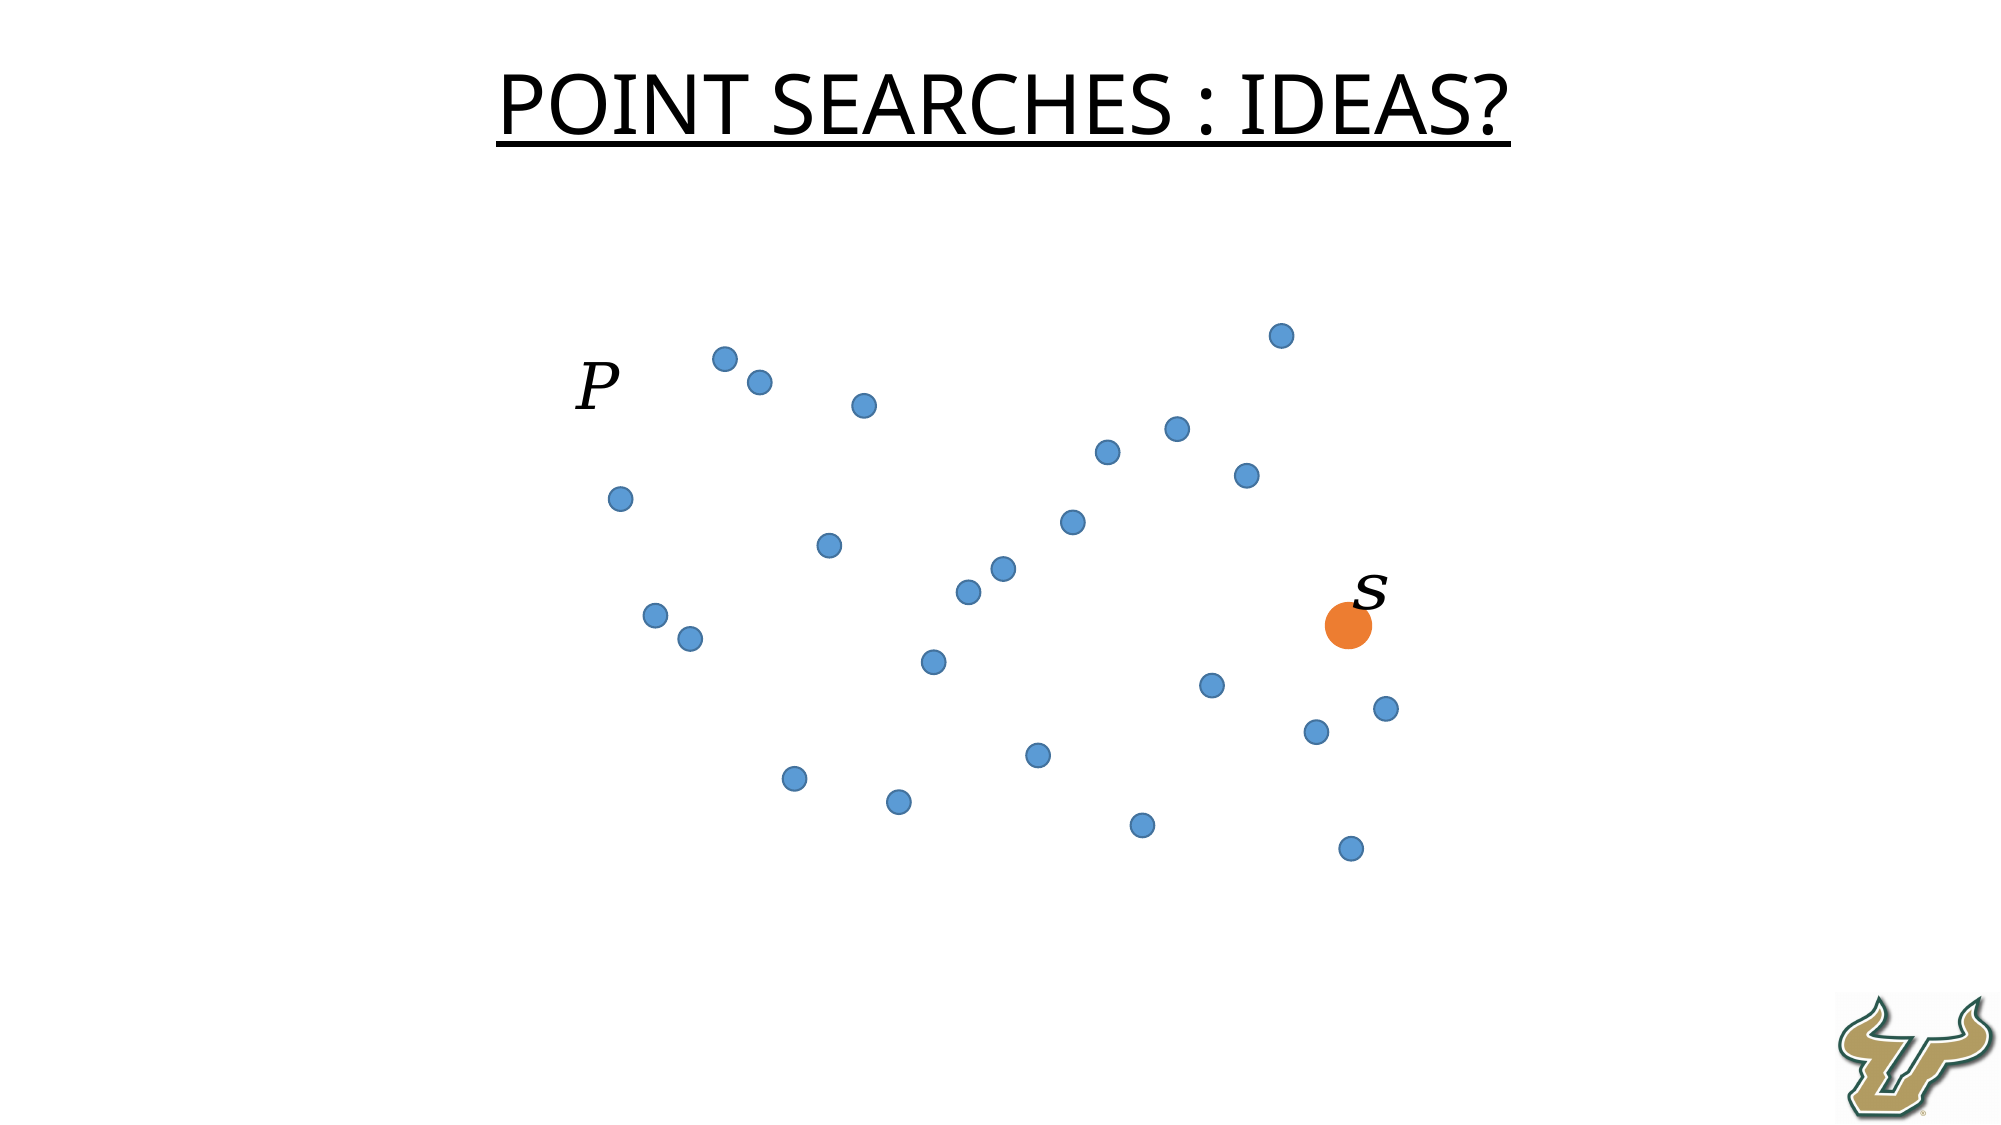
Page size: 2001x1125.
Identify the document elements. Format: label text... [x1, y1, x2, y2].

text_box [572, 324, 1398, 861]
list Point Searches : Ideas? [261, 43, 1739, 172]
picture [1835, 992, 2000, 1124]
